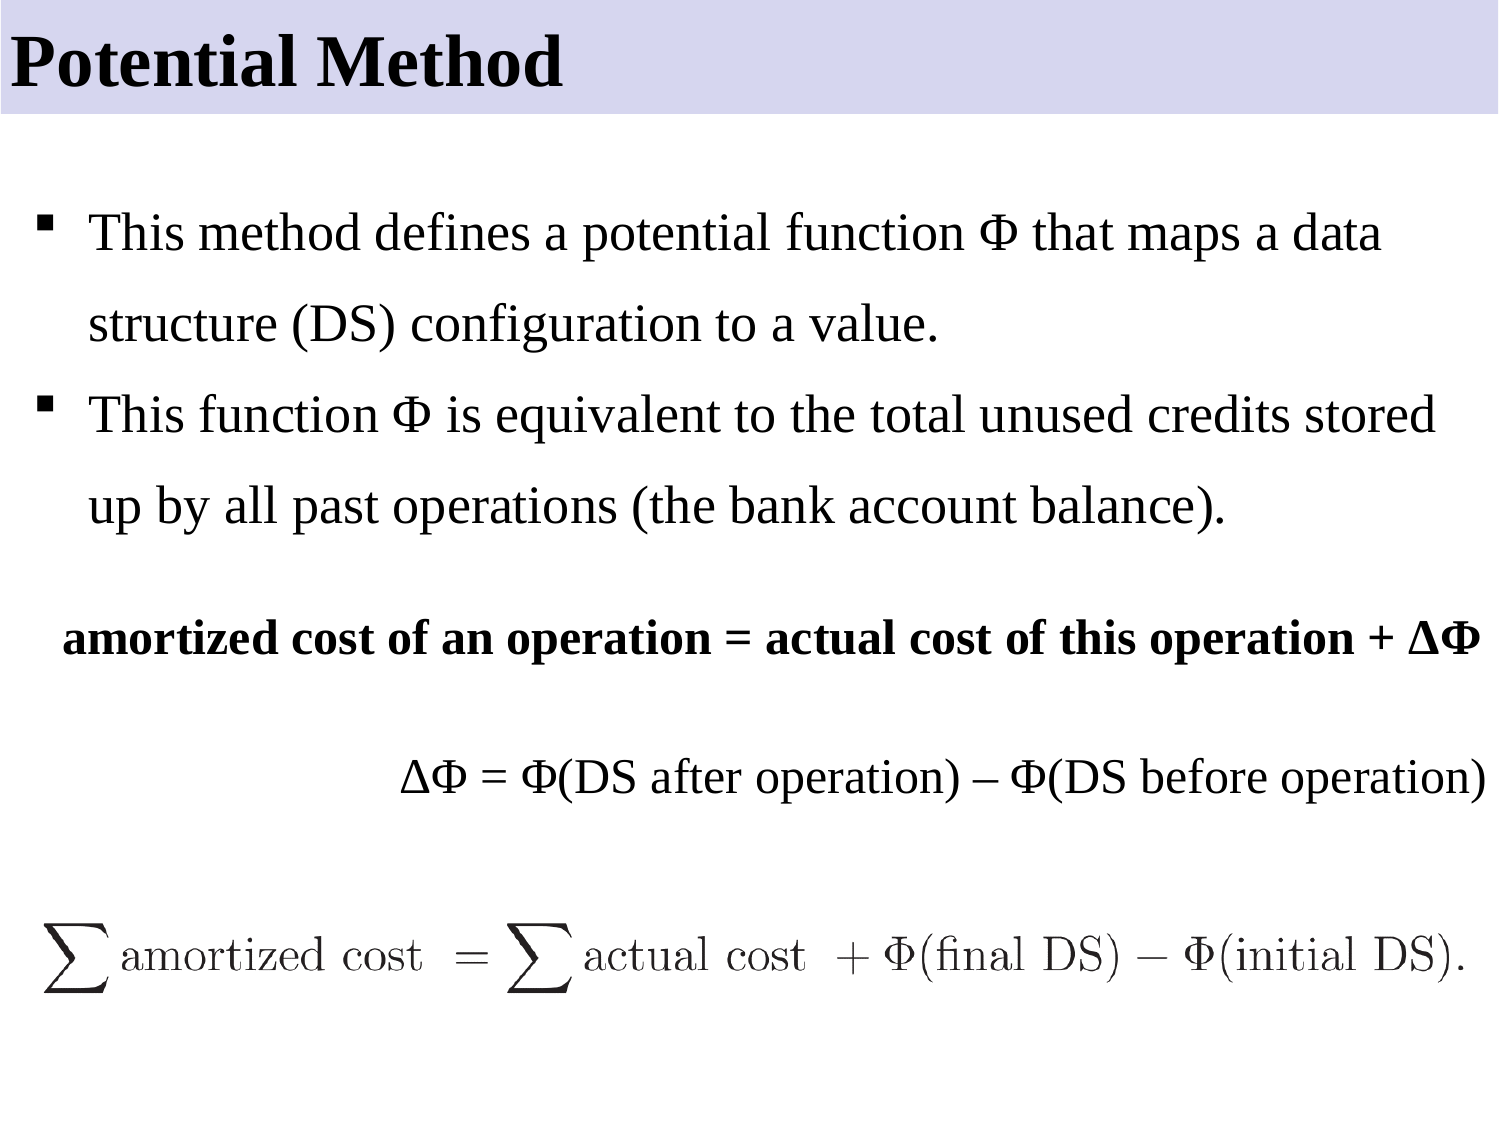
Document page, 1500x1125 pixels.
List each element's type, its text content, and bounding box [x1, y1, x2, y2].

picture [42, 916, 1475, 994]
text_box amortized cost of an operation = actual cost of this operation + ΔΦ [29, 562, 1489, 666]
text_box [0, 0, 1499, 114]
text_box This method defines a potential function Φ that maps a data structure (DS) configuration to a value. This function Φ is equivalent to the total unused credits stored up by all past operations (the bank account balance). [0, 159, 1489, 535]
title Potential Method [6, 6, 1447, 159]
text_box ΔΦ = Φ(DS after operation) – Φ(DS before operation) [366, 701, 1497, 804]
